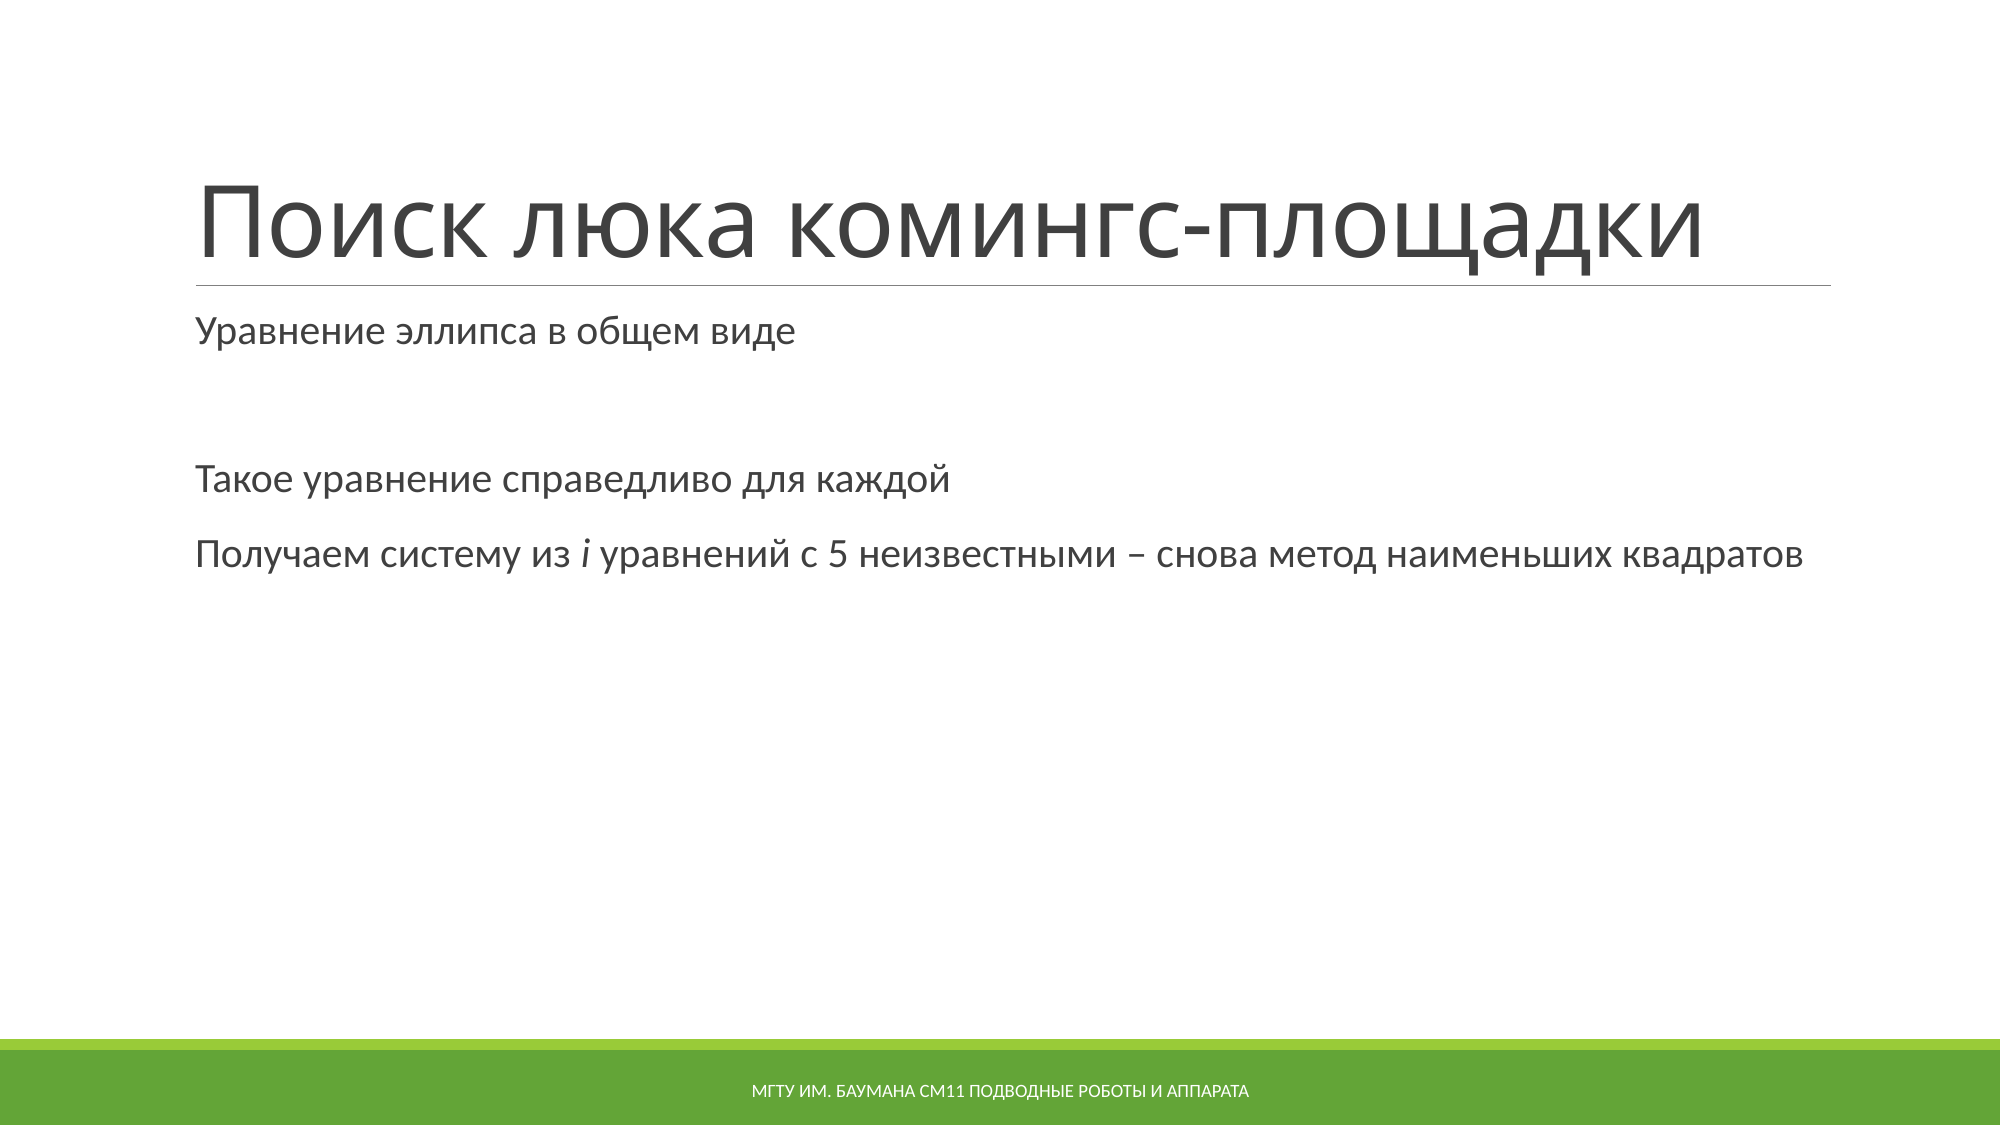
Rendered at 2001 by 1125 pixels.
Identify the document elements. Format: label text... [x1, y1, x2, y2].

footer МГТУ им. Баумана СМ11 Подводные роботы и аппарата [604, 1059, 1396, 1120]
title Поиск люка комингс-площадки [180, 47, 1830, 285]
